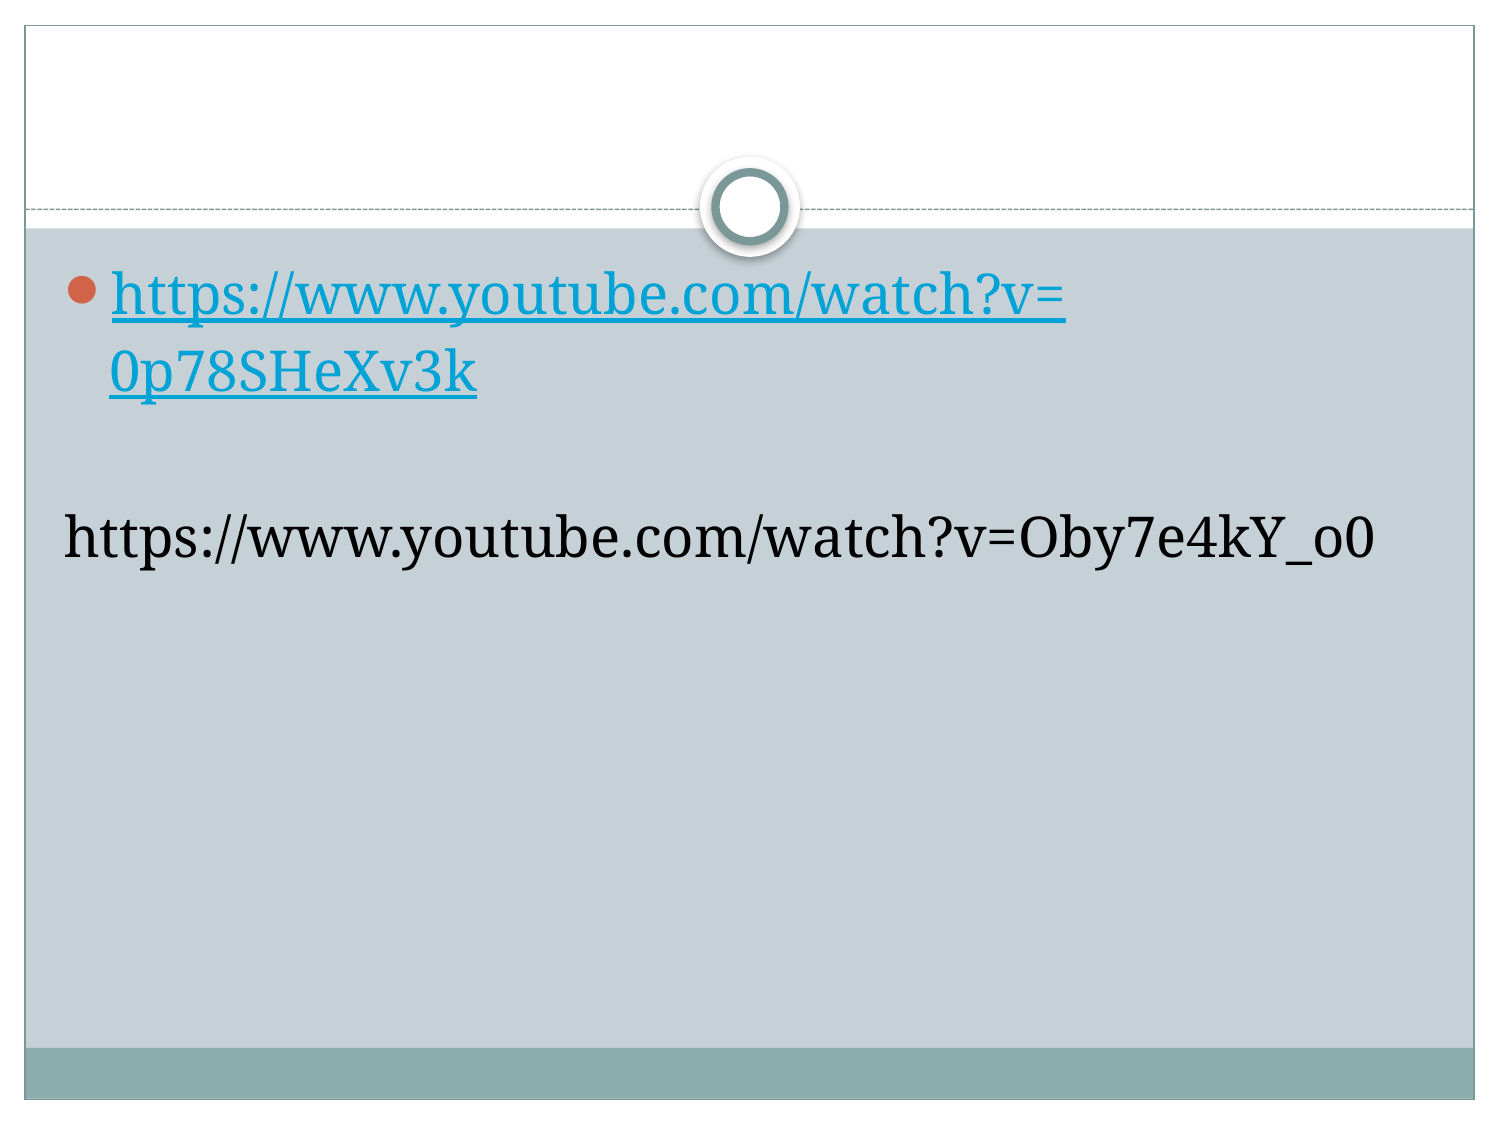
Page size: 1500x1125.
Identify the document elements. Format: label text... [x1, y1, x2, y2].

list https://www.youtube.com/watch?v=0p78SHeXv3k https://www.youtube.com/watch?v=Oby7e4kY_o0 [49, 250, 1445, 1001]
